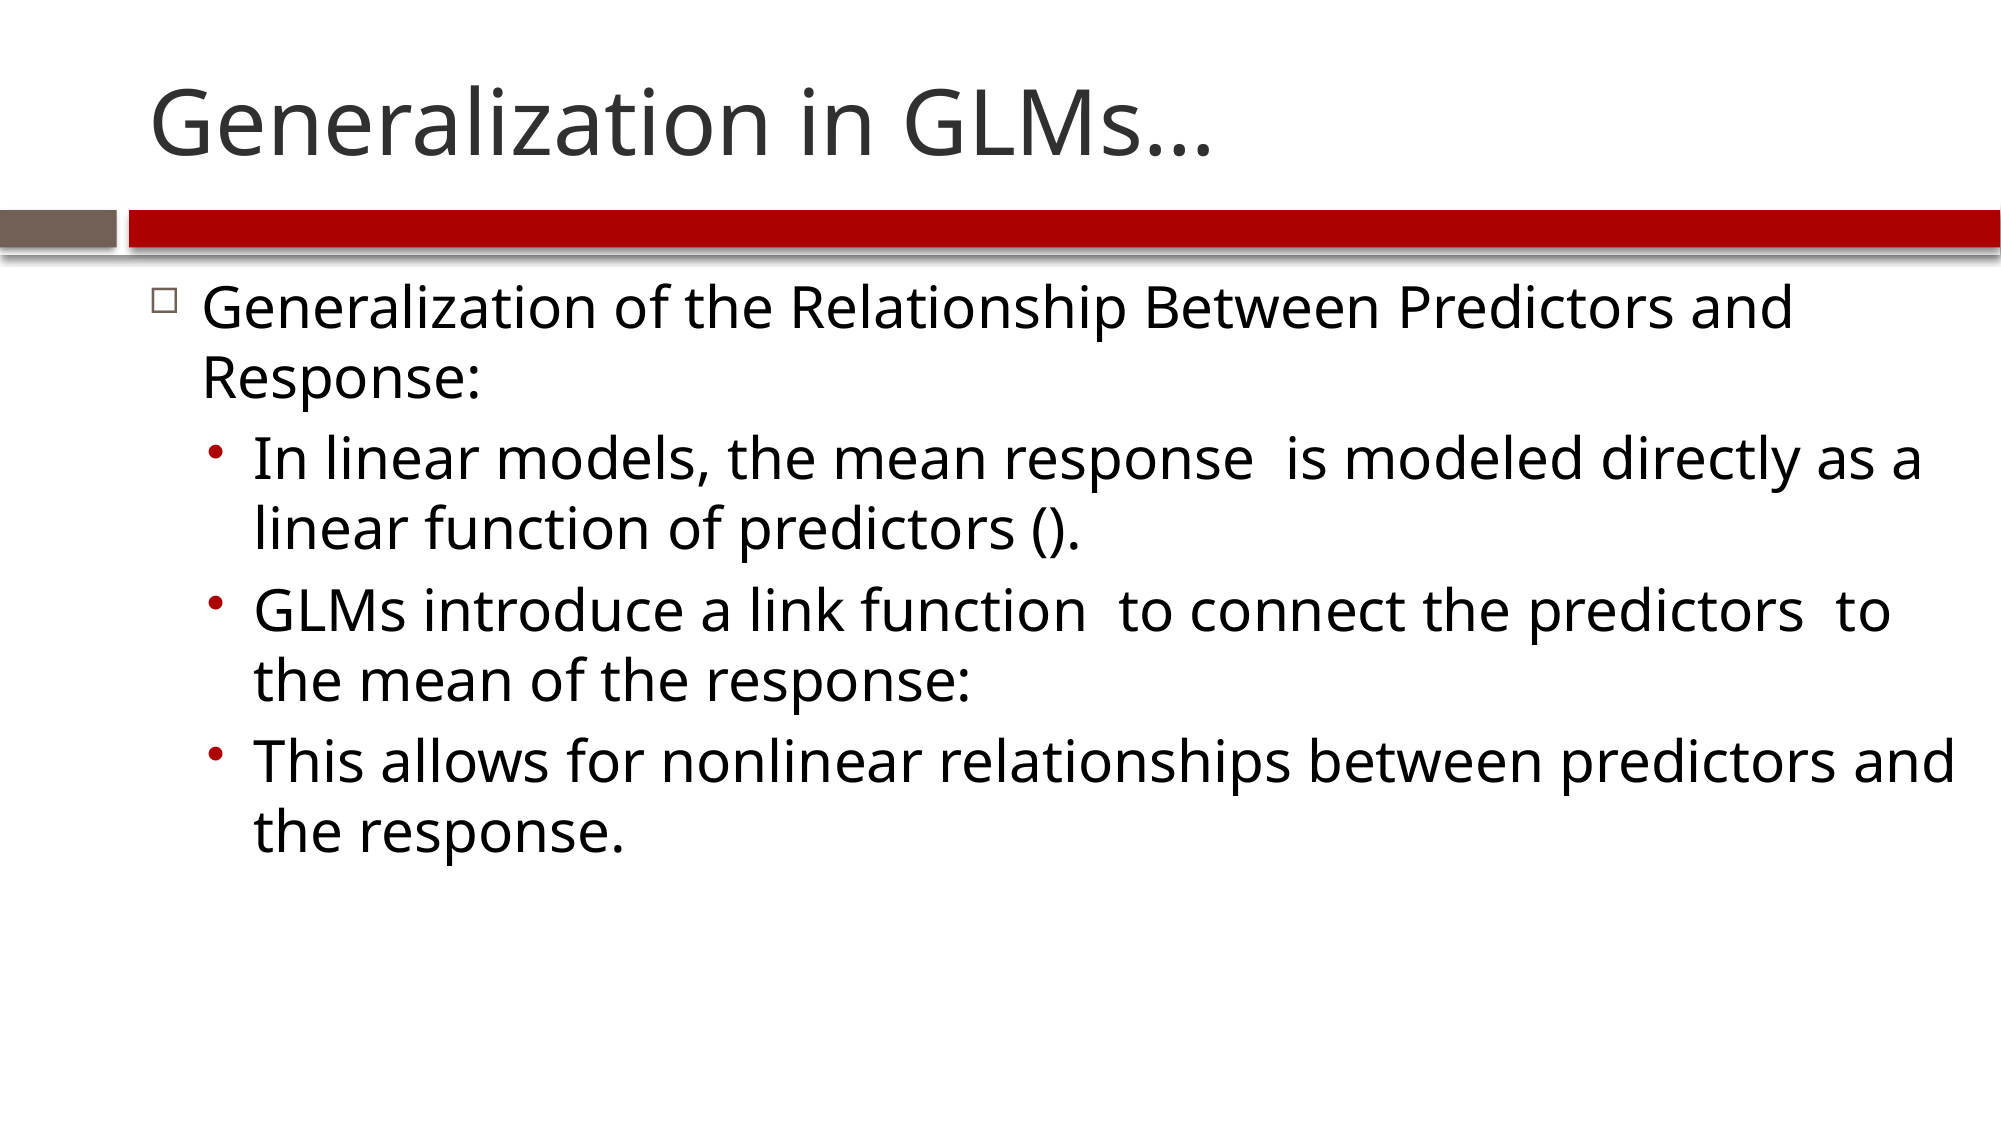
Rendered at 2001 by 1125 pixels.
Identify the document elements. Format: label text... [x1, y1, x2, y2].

title Generalization in GLMs… [133, 37, 1918, 200]
